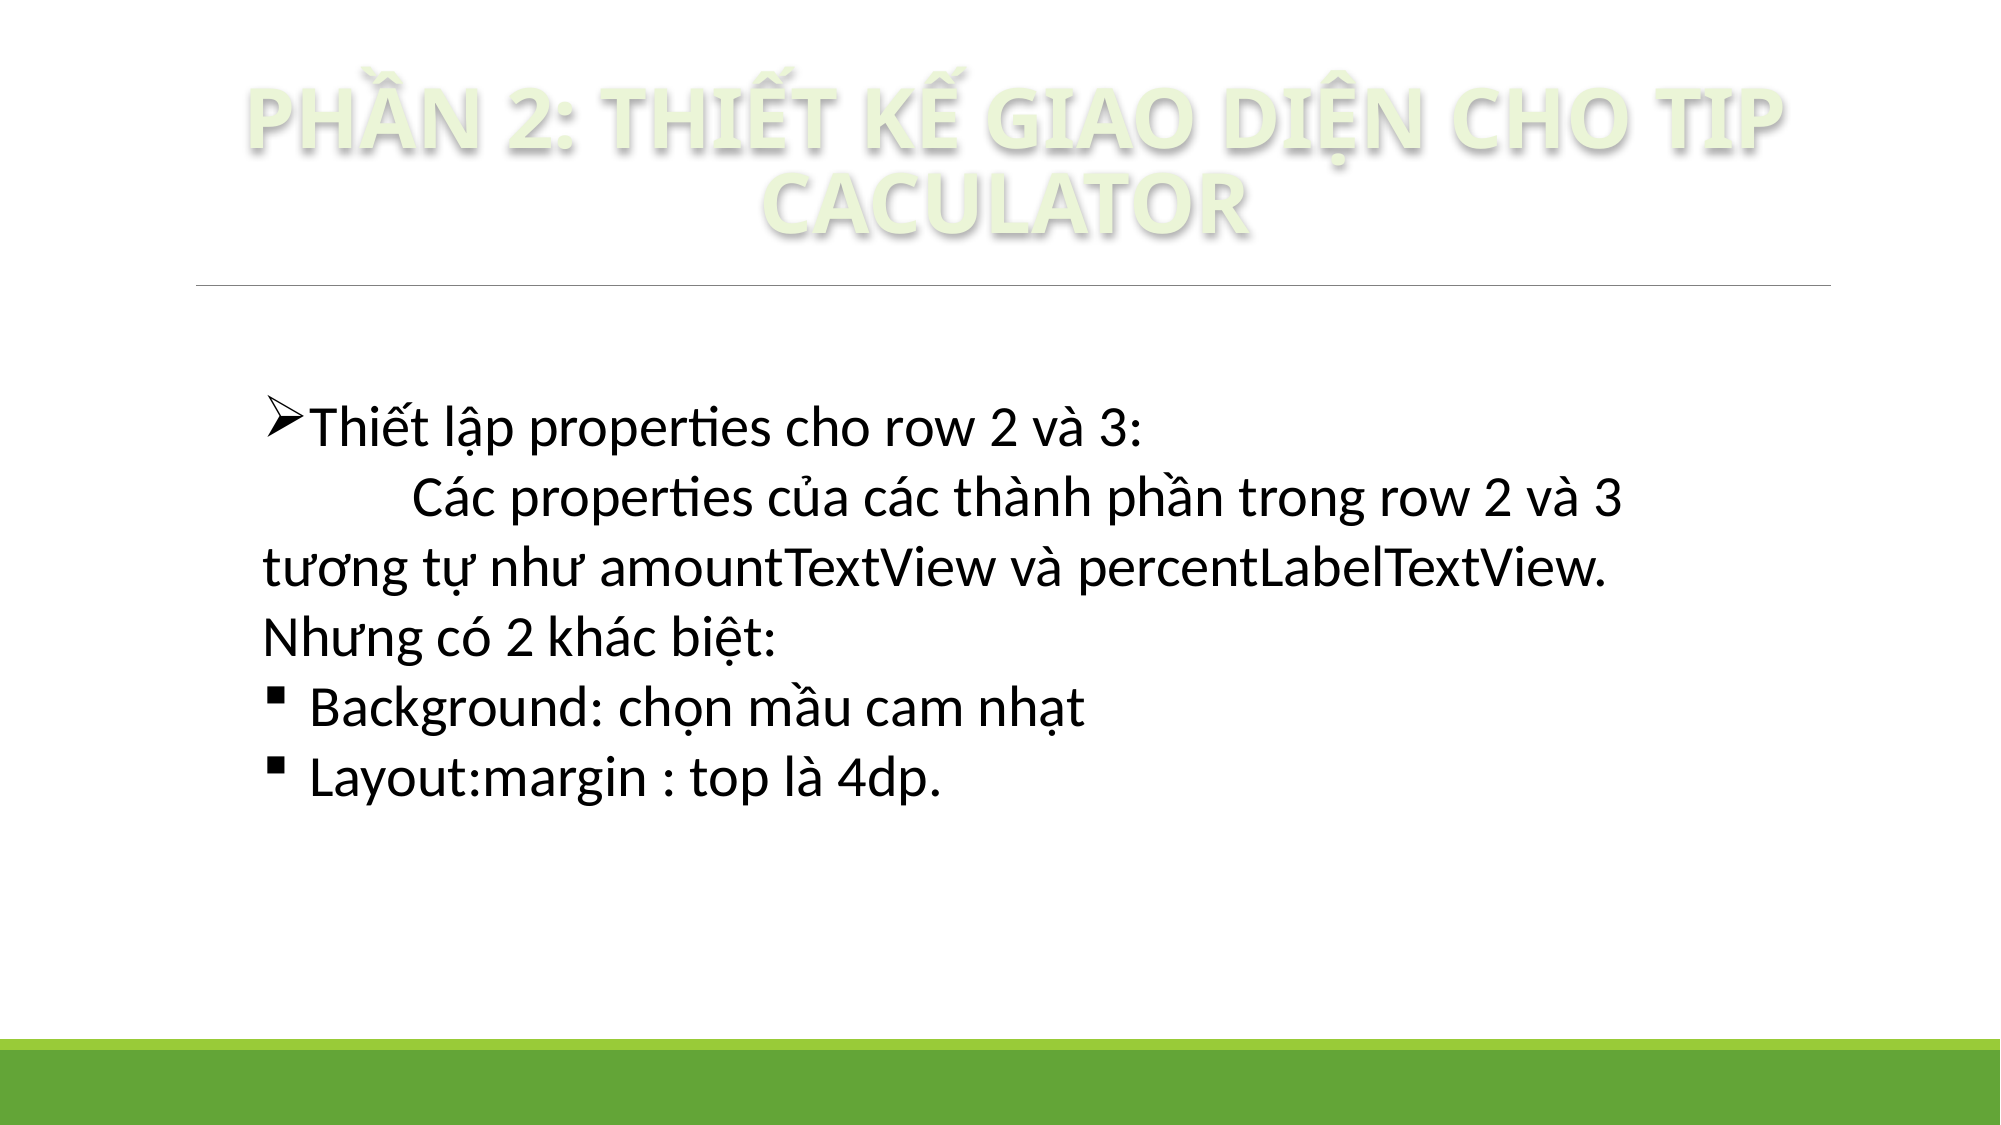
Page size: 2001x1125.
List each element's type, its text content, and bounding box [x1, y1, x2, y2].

text_box Thiết lập properties cho row 2 và 3: Các properties của các thành phần trong row 2 và 3 tương tự như amountTextView và percentLabelTextView. Nhưng có 2 khác biệt: Background: chọn mầu cam nhạt Layout:margin : top là 4dp. [248, 380, 1762, 886]
title PHẦN 2: THIẾT KẾ GIAO DIỆN CHO TIP CACULATOR [180, 47, 1830, 285]
